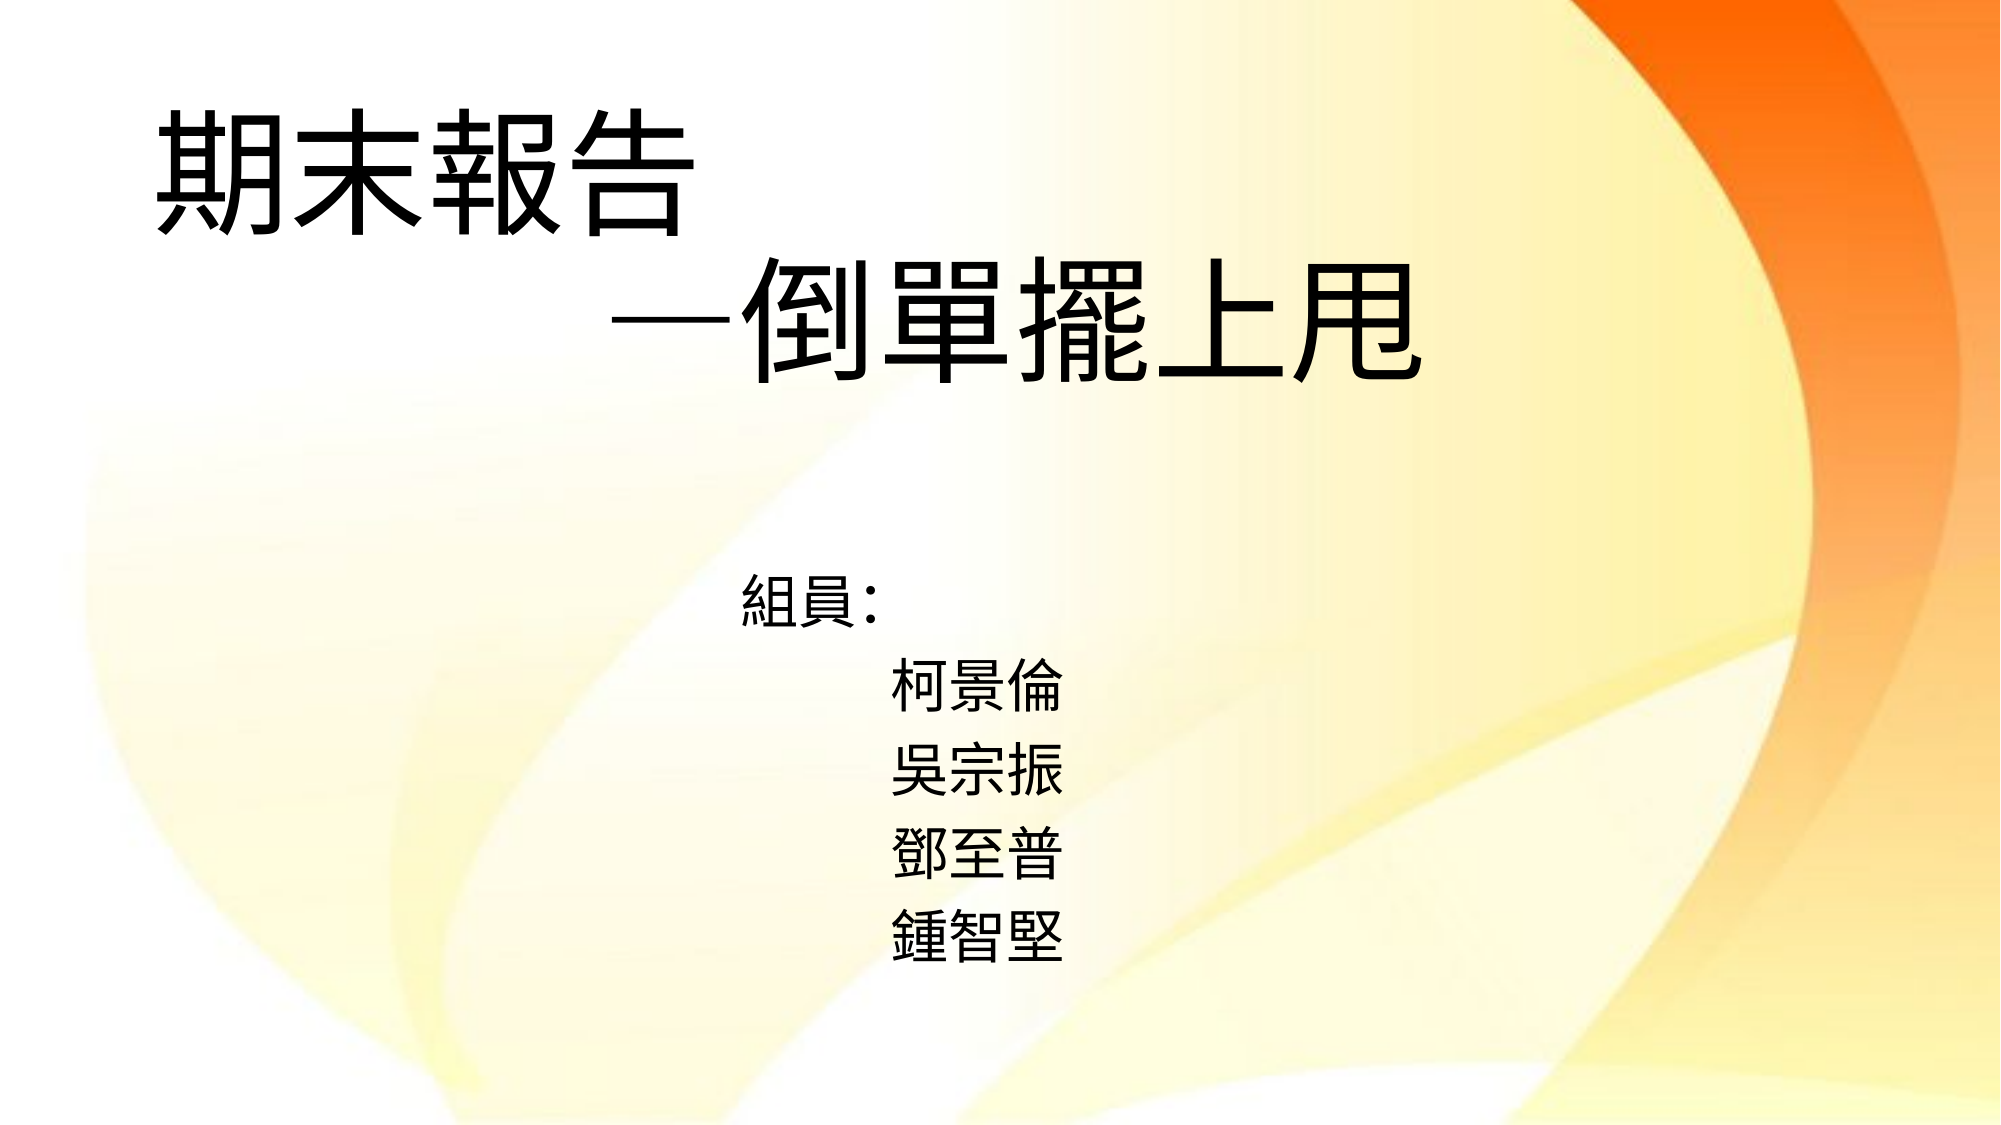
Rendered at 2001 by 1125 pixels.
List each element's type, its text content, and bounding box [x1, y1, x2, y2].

list 組員： 柯景倫 吳宗振 鄧至普 鍾智堅 [725, 565, 1199, 1010]
title 期末報告 —倒單擺上甩 [137, 59, 1863, 449]
picture [0, 0, 2001, 1125]
